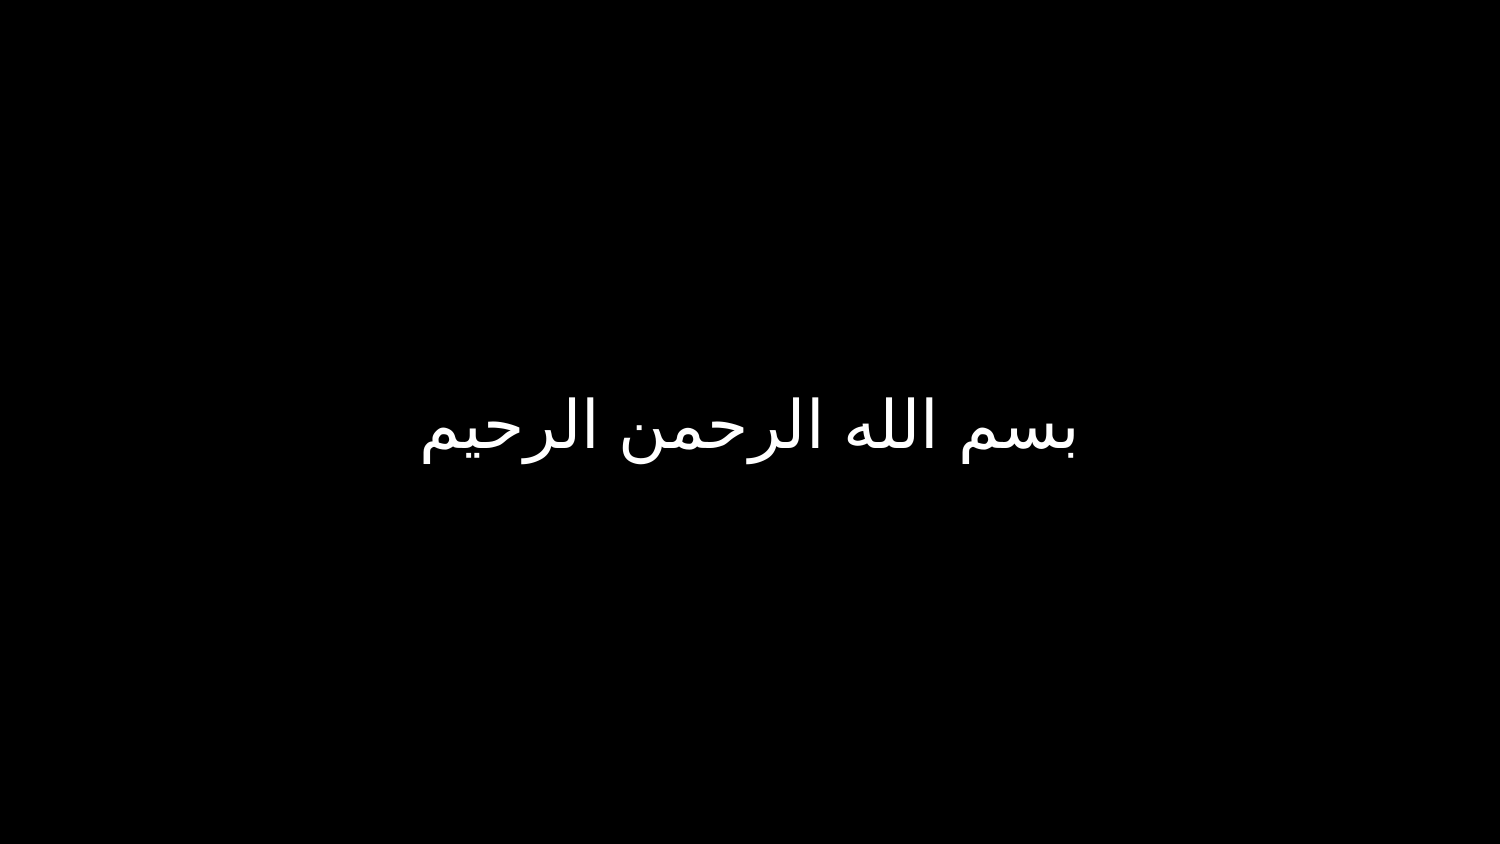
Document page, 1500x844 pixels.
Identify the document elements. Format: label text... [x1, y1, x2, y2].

title بسم الله الرحمن الرحیم [51, 347, 1449, 497]
